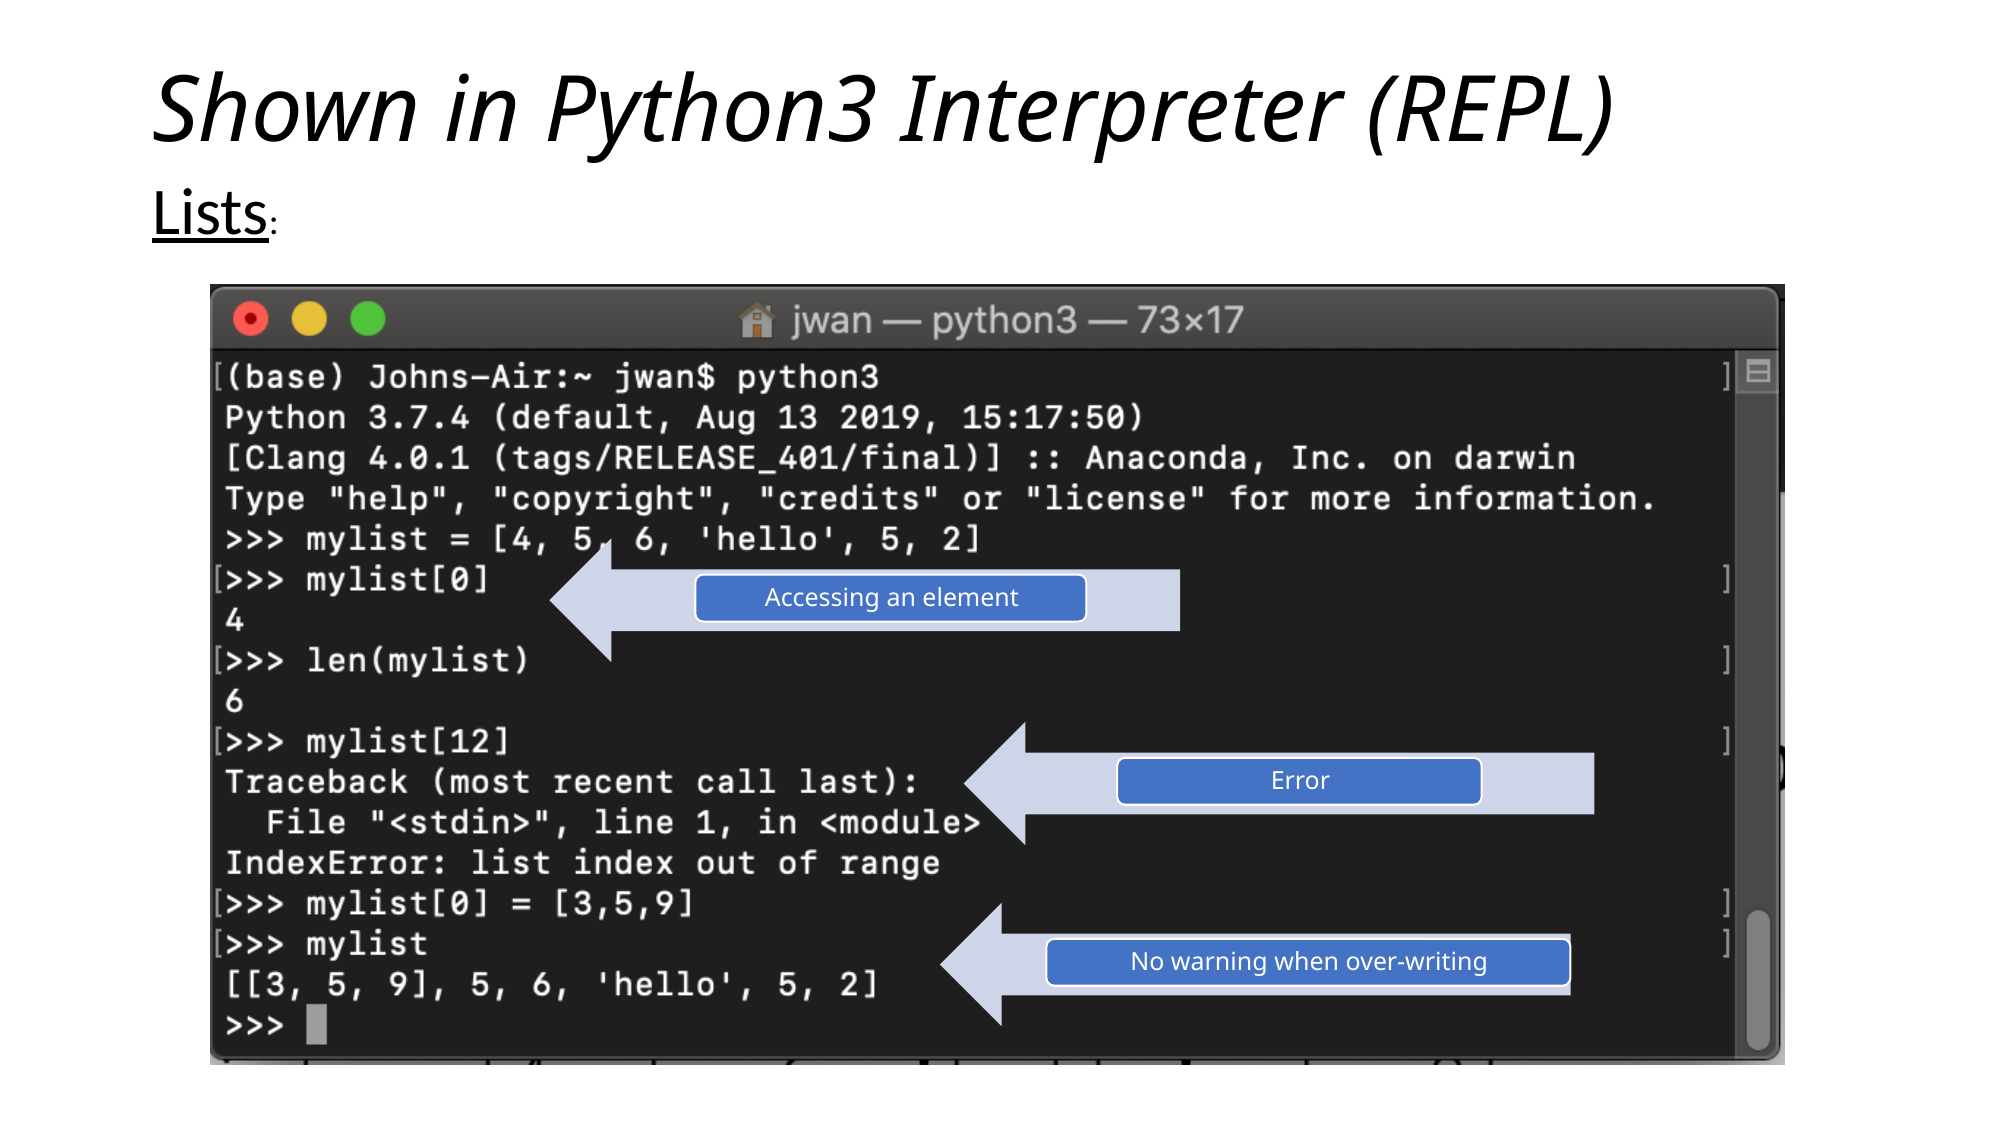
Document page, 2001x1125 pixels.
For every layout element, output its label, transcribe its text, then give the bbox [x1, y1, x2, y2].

text_box Lists: [137, 160, 549, 255]
title Shown in Python3 Interpreter (REPL) [137, 3, 1863, 221]
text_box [209, 284, 1785, 1065]
